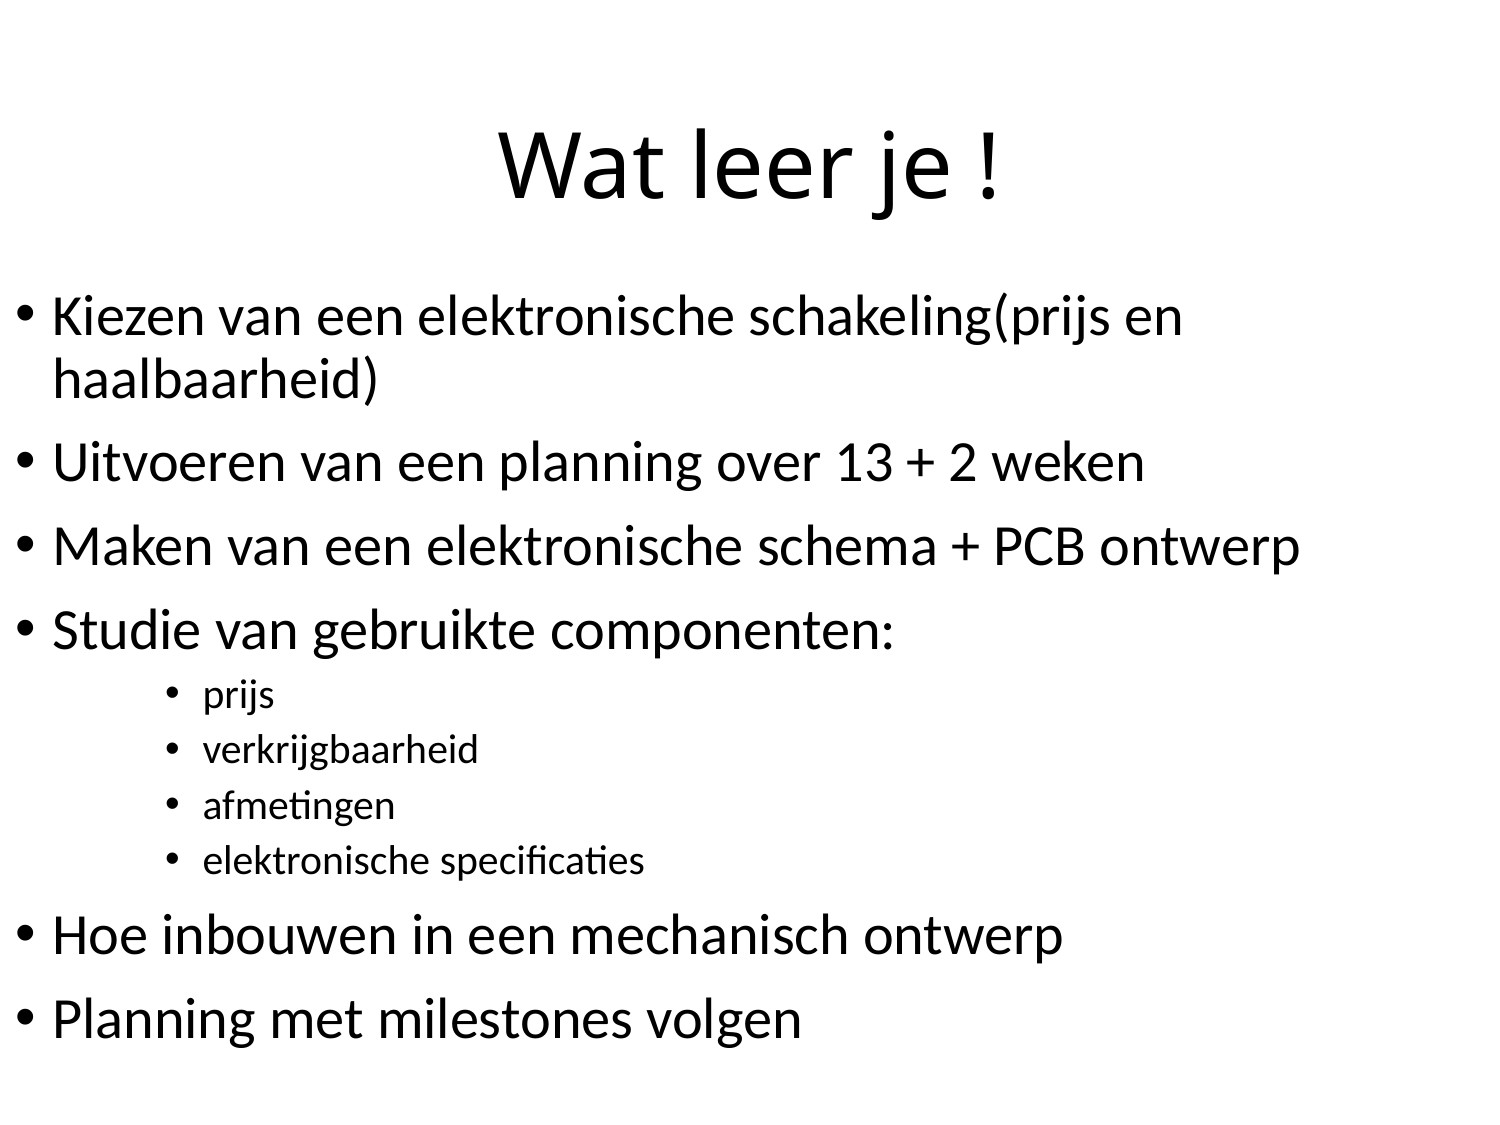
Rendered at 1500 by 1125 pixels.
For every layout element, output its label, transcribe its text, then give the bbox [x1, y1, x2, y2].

title Wat leer je ! [103, 59, 1397, 277]
list Kiezen van een elektronische schakeling(prijs en haalbaarheid) Uitvoeren van een planning over 13 + 2 weken Maken van een elektronische schema + PCB ontwerp Studie van gebruikte componenten: prijs verkrijgbaarheid afmetingen elektronische specificaties Hoe inbouwen in een mechanisch ontwerp Planning met milestones volgen [0, 277, 1500, 1103]
